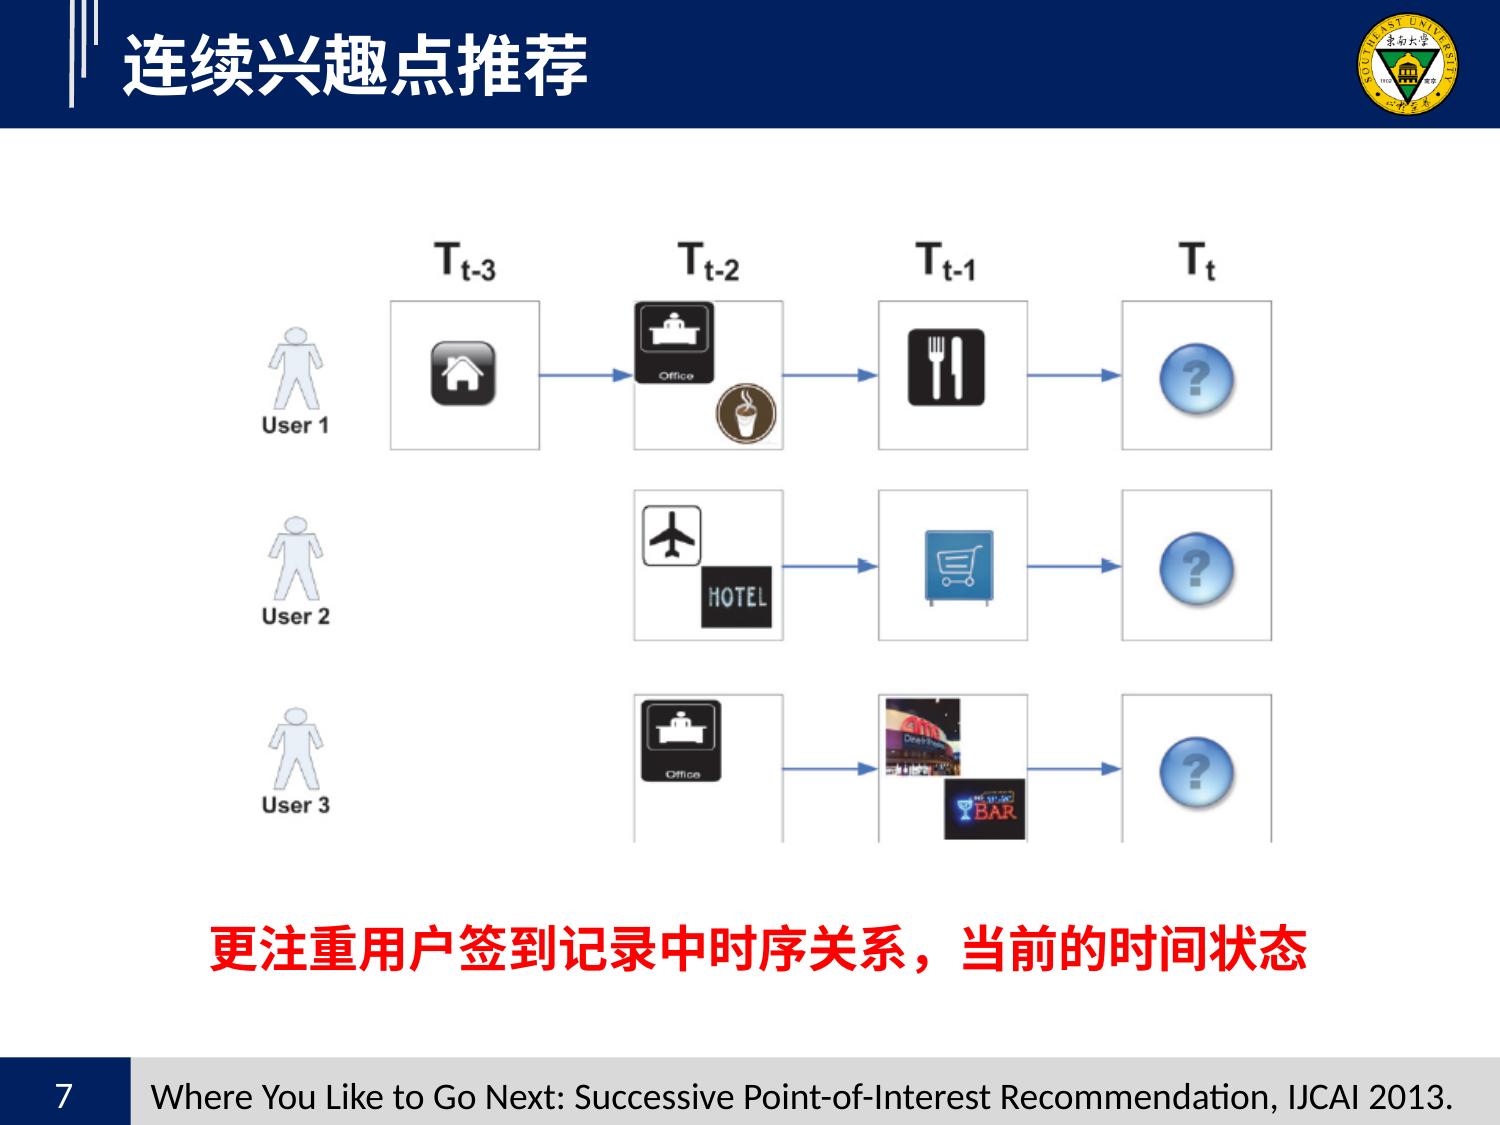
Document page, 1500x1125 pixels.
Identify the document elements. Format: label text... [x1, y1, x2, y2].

text_box [0, 0, 1500, 129]
text_box 更注重用户签到记录中时序关系，当前的时间状态 [125, 879, 1393, 985]
text_box 连续兴趣点推荐 [107, 15, 759, 111]
text_box 7 [39, 1063, 96, 1124]
picture [1356, 12, 1459, 116]
picture [190, 199, 1310, 879]
text_box Where You Like to Go Next: Successive Point-of-Interest Recommendation, IJCAI 2013. [135, 1065, 1500, 1125]
